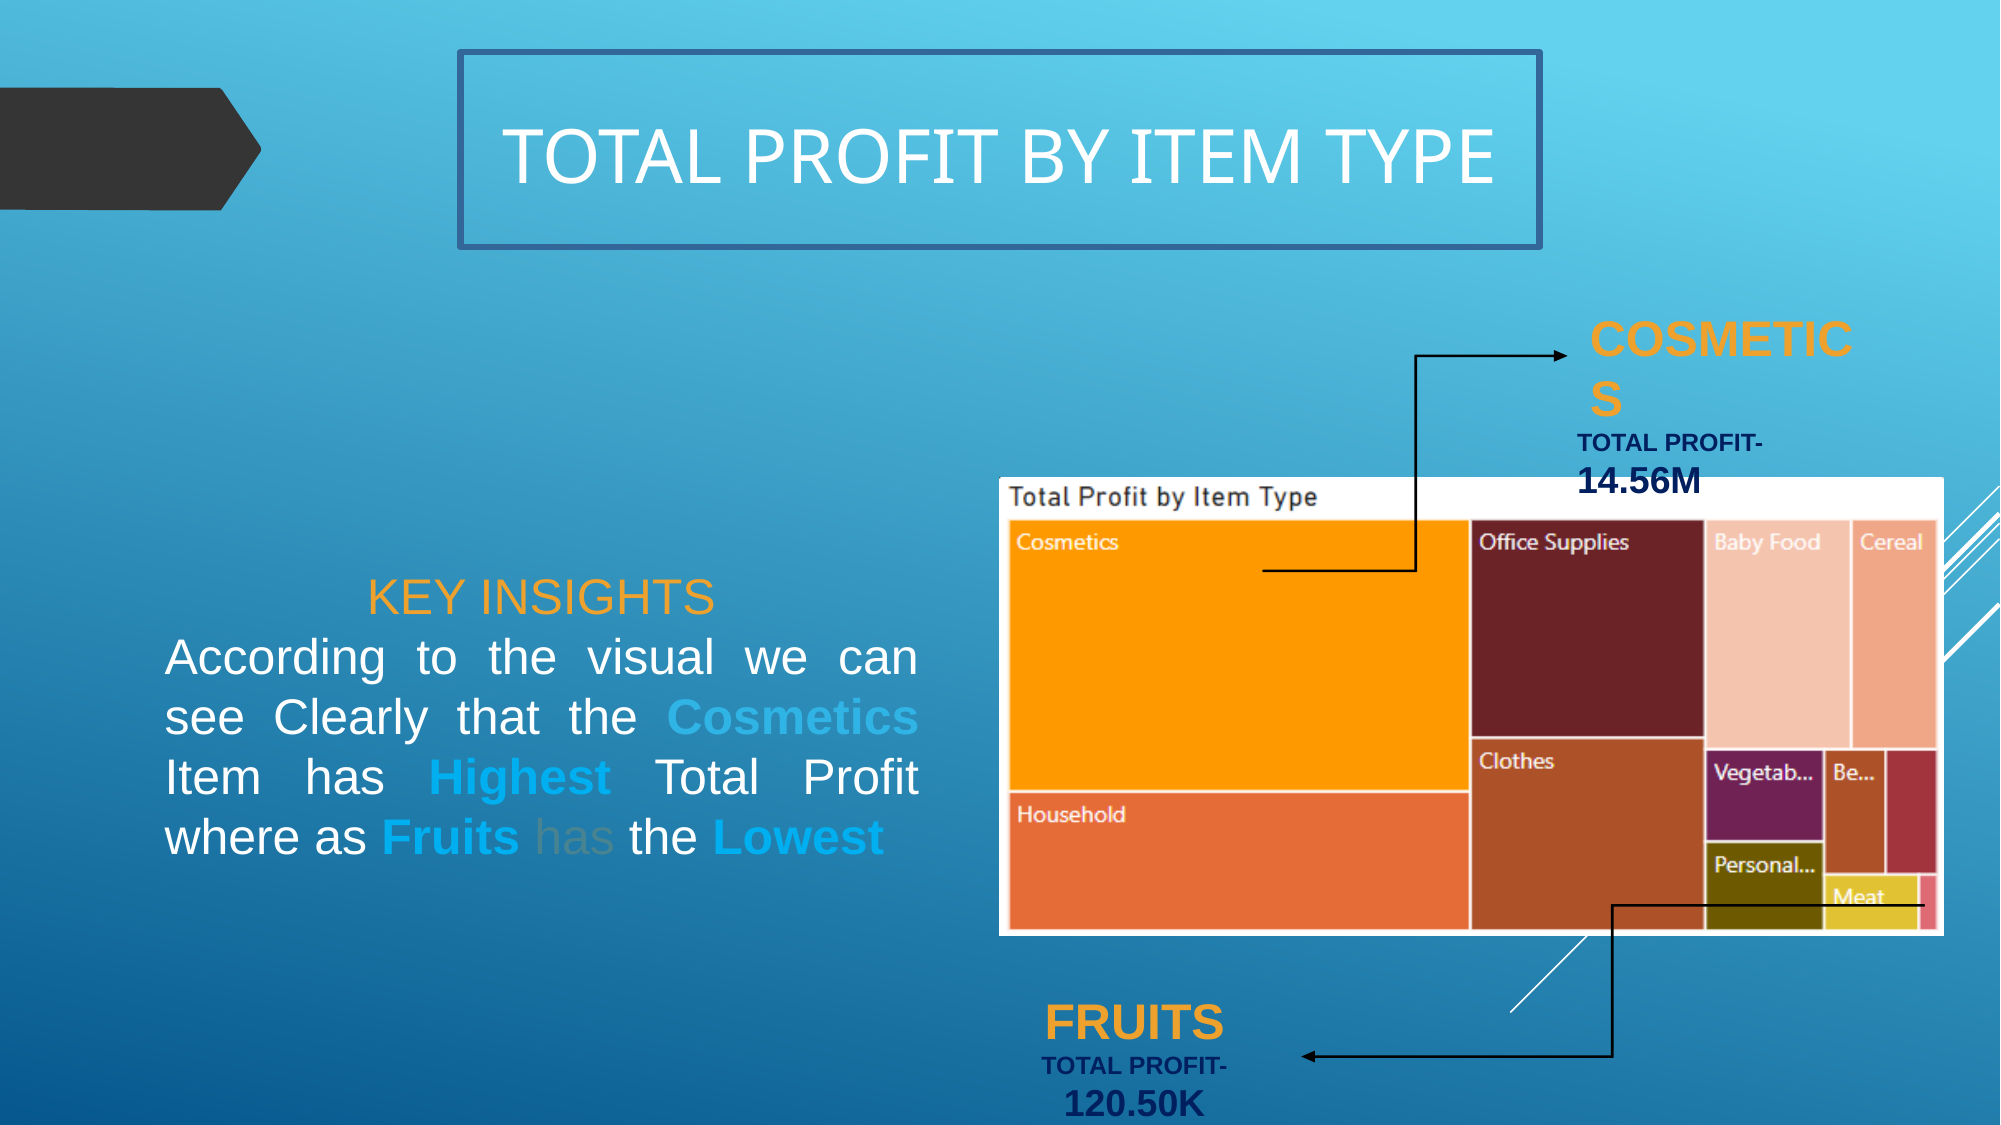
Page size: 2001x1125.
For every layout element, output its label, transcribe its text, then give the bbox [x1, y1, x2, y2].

text_box [1301, 944, 1614, 1063]
text_box FRUITS TOTAL PROFIT- 120.50K [980, 987, 1289, 1125]
picture [999, 476, 1944, 936]
text_box COSMETICS TOTAL PROFIT- 14.56M [1575, 304, 1868, 475]
text_box [0, 87, 262, 211]
text_box [1414, 350, 1568, 475]
title TOTAL PROFIT BY ITEM TYPE [460, 51, 1540, 248]
text_box KEY INSIGHTS According to the visual we can see Clearly that the Cosmetics Item has Highest Total Profit where as Fruits has the Lowest [162, 562, 921, 865]
